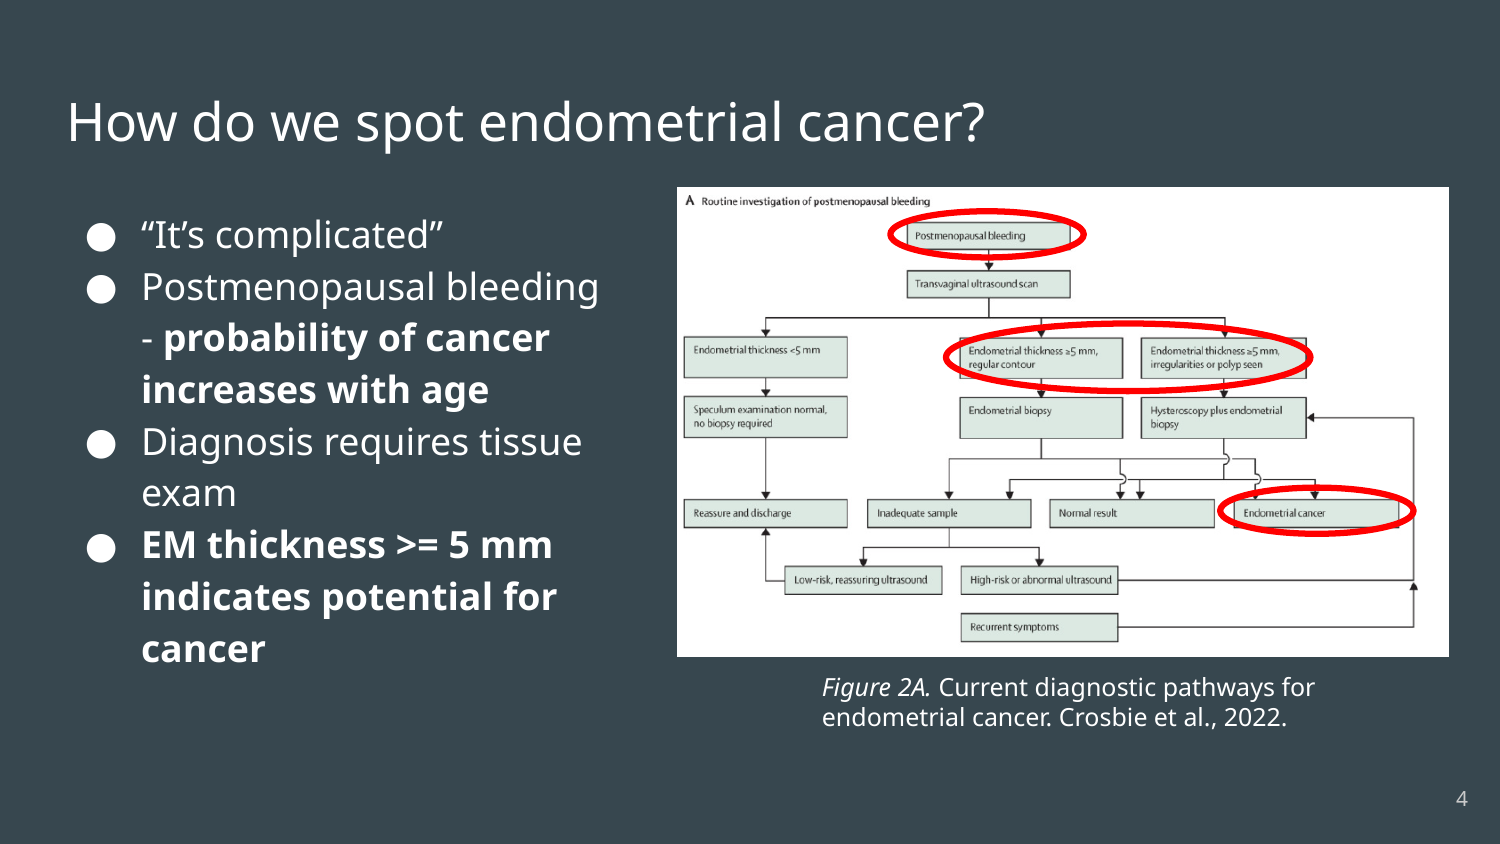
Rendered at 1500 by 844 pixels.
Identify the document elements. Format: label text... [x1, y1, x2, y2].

slide_number ‹#› [1392, 767, 1483, 833]
list “It’s complicated” Postmenopausal bleeding - probability of cancer increases with age Diagnosis requires tissue exam EM thickness >= 5 mm indicates potential for cancer [51, 189, 630, 822]
title How do we spot endometrial cancer? [51, 72, 1449, 167]
picture [677, 187, 1450, 657]
text_box Figure 2A. Current diagnostic pathways for endometrial cancer. Crosbie et al., 2022. [806, 666, 1436, 747]
